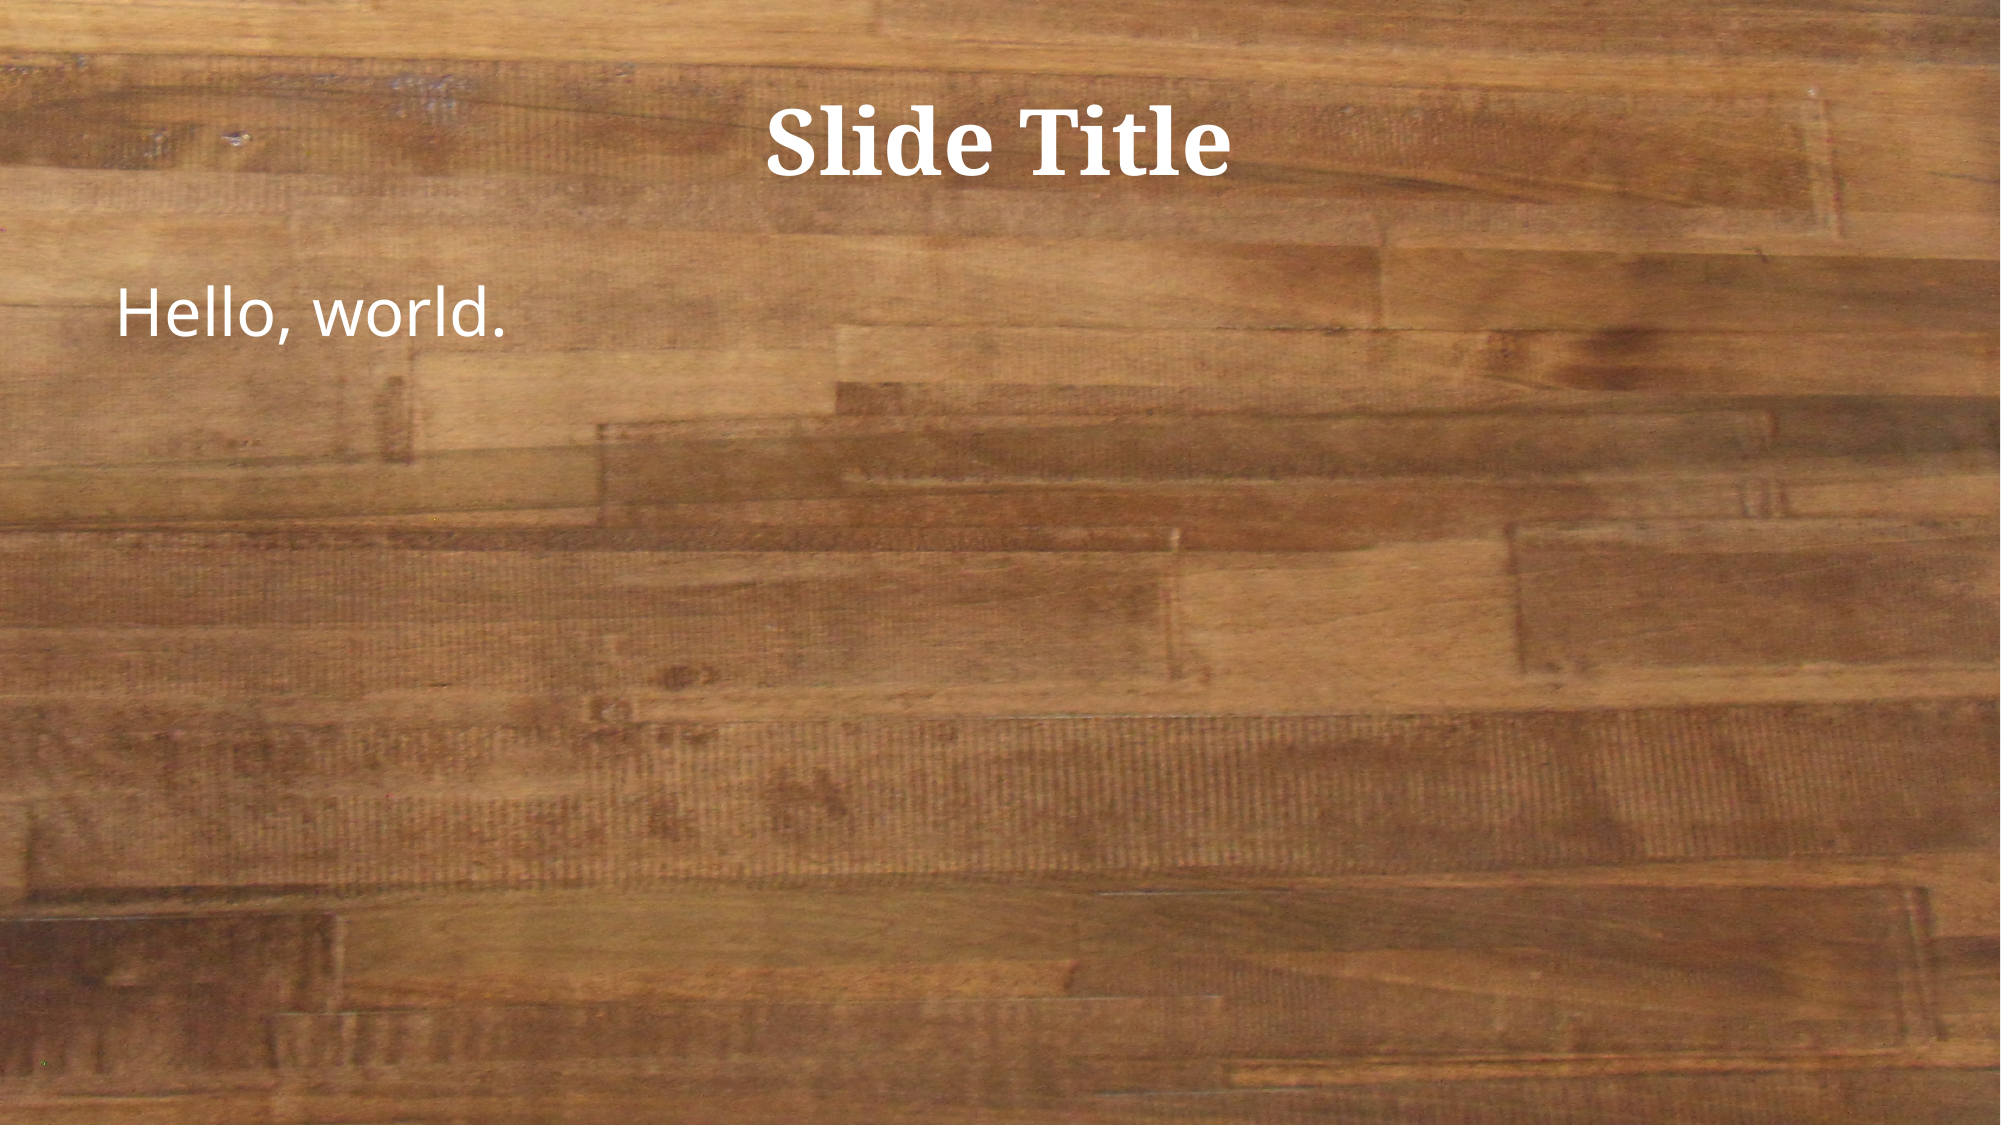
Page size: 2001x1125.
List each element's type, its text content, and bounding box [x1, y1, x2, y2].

picture [0, 0, 2001, 1125]
title Slide Title [99, 45, 1900, 233]
list Hello, world. [99, 262, 1900, 1005]
